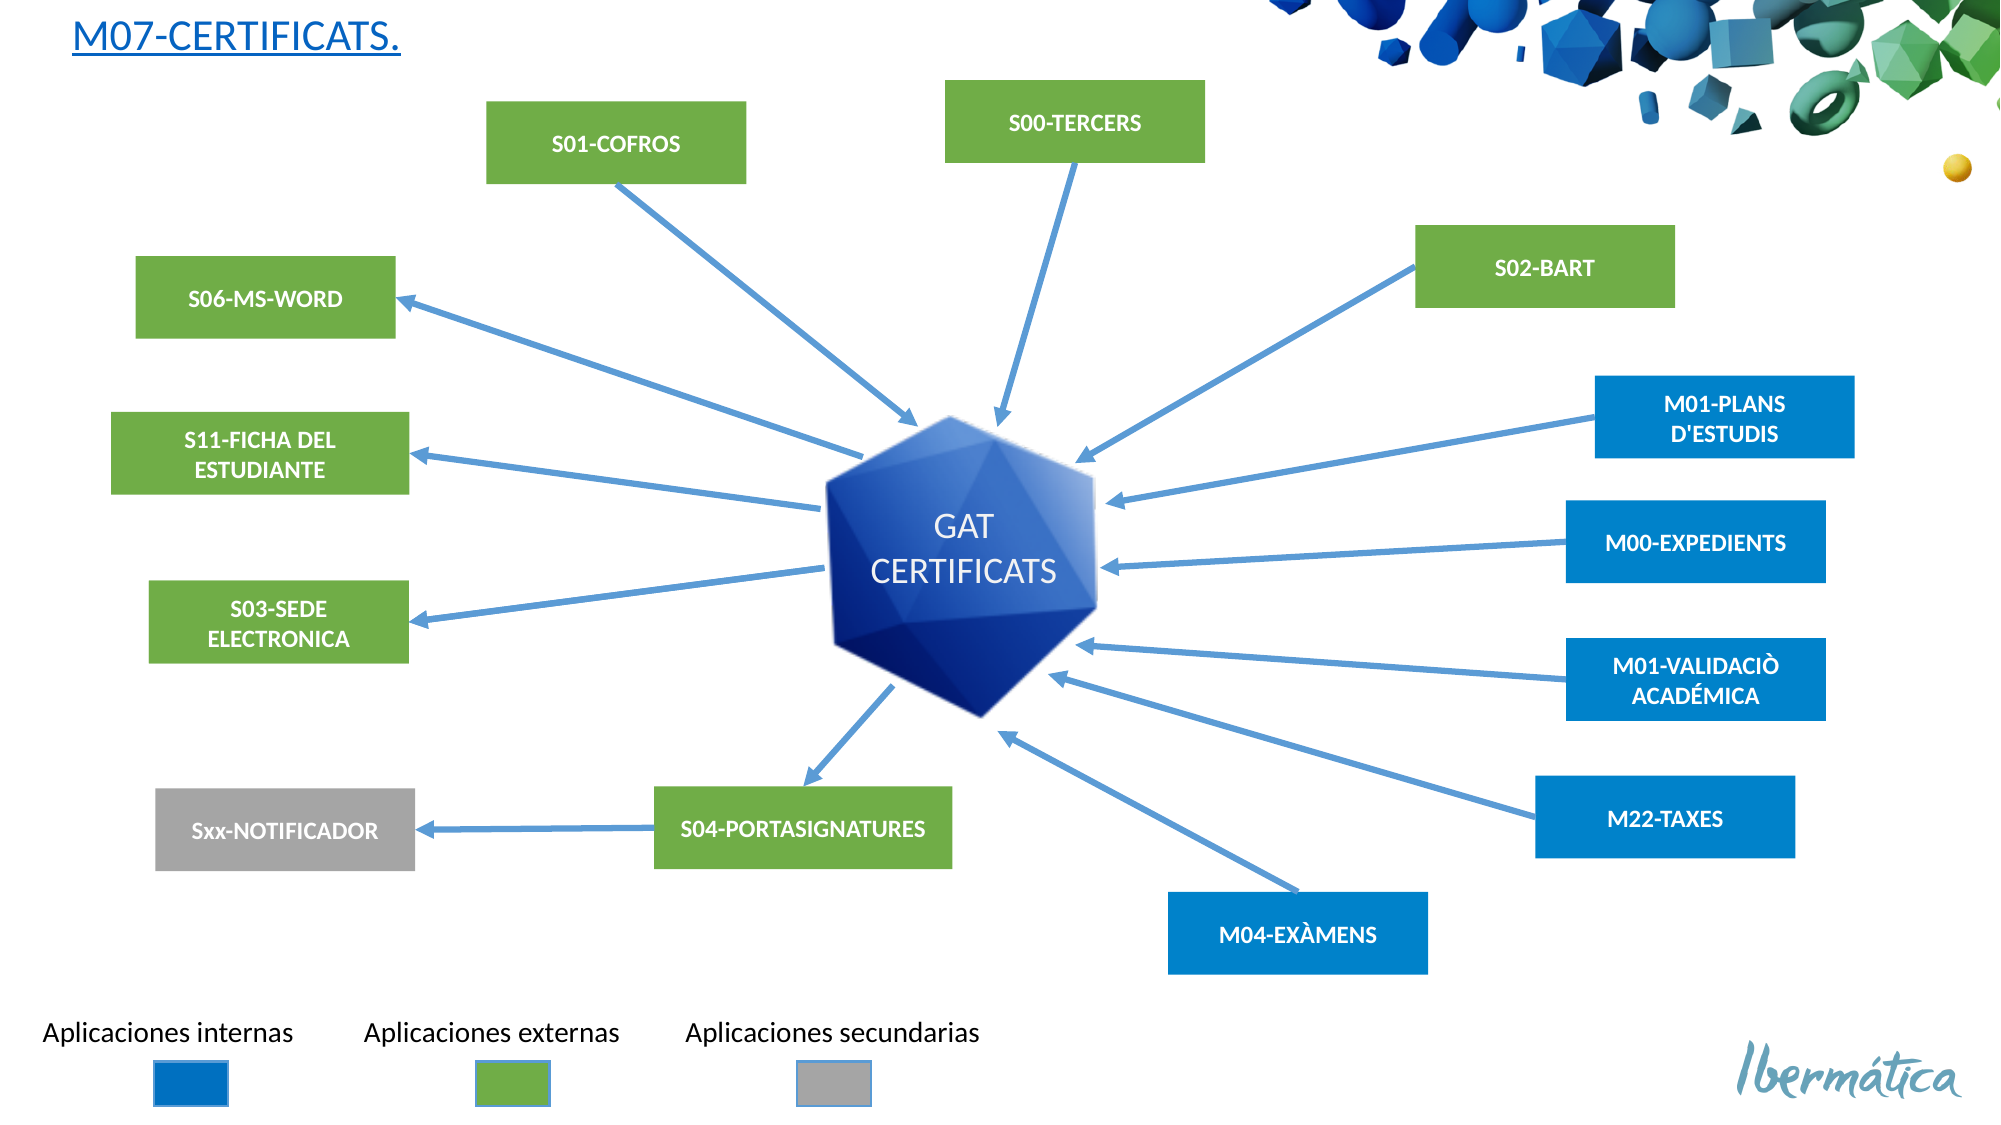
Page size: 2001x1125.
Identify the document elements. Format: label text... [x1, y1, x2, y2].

text_box M00-EXPEDIENTS [1565, 500, 1826, 584]
text_box S11-FICHA DEL ESTUDIANTE [111, 411, 404, 495]
title M07-CERTIFICATS. [56, 0, 604, 138]
text_box S03-SEDE ELECTRONICA [148, 580, 409, 664]
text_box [1080, 266, 1416, 416]
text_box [37, 1000, 988, 1107]
text_box S06-MS-WORD [135, 256, 396, 339]
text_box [408, 567, 825, 623]
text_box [997, 730, 1299, 893]
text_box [1099, 541, 1567, 569]
text_box S02-BART [1415, 225, 1676, 308]
picture [1737, 1040, 1962, 1099]
text_box S00-TERCERS [945, 80, 1206, 163]
text_box S04-PORTASIGNATURES [654, 786, 953, 870]
text_box M01-VALIDACIÒ ACADÉMICA [1566, 638, 1826, 721]
text_box M22-TAXES [1535, 775, 1796, 859]
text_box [1074, 644, 1567, 680]
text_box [997, 162, 1076, 428]
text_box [616, 183, 919, 427]
picture [824, 414, 1101, 722]
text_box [803, 685, 894, 787]
text_box M04-EXÀMENS [1168, 891, 1429, 975]
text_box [395, 297, 864, 458]
text_box S01-COFROS [486, 101, 747, 185]
text_box Sxx-NOTIFICADOR [155, 788, 416, 872]
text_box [1047, 673, 1536, 818]
text_box M01-PLANS D'ESTUDIS [1594, 375, 1855, 459]
picture [1187, 0, 2000, 207]
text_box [1104, 416, 1595, 504]
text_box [409, 453, 821, 510]
